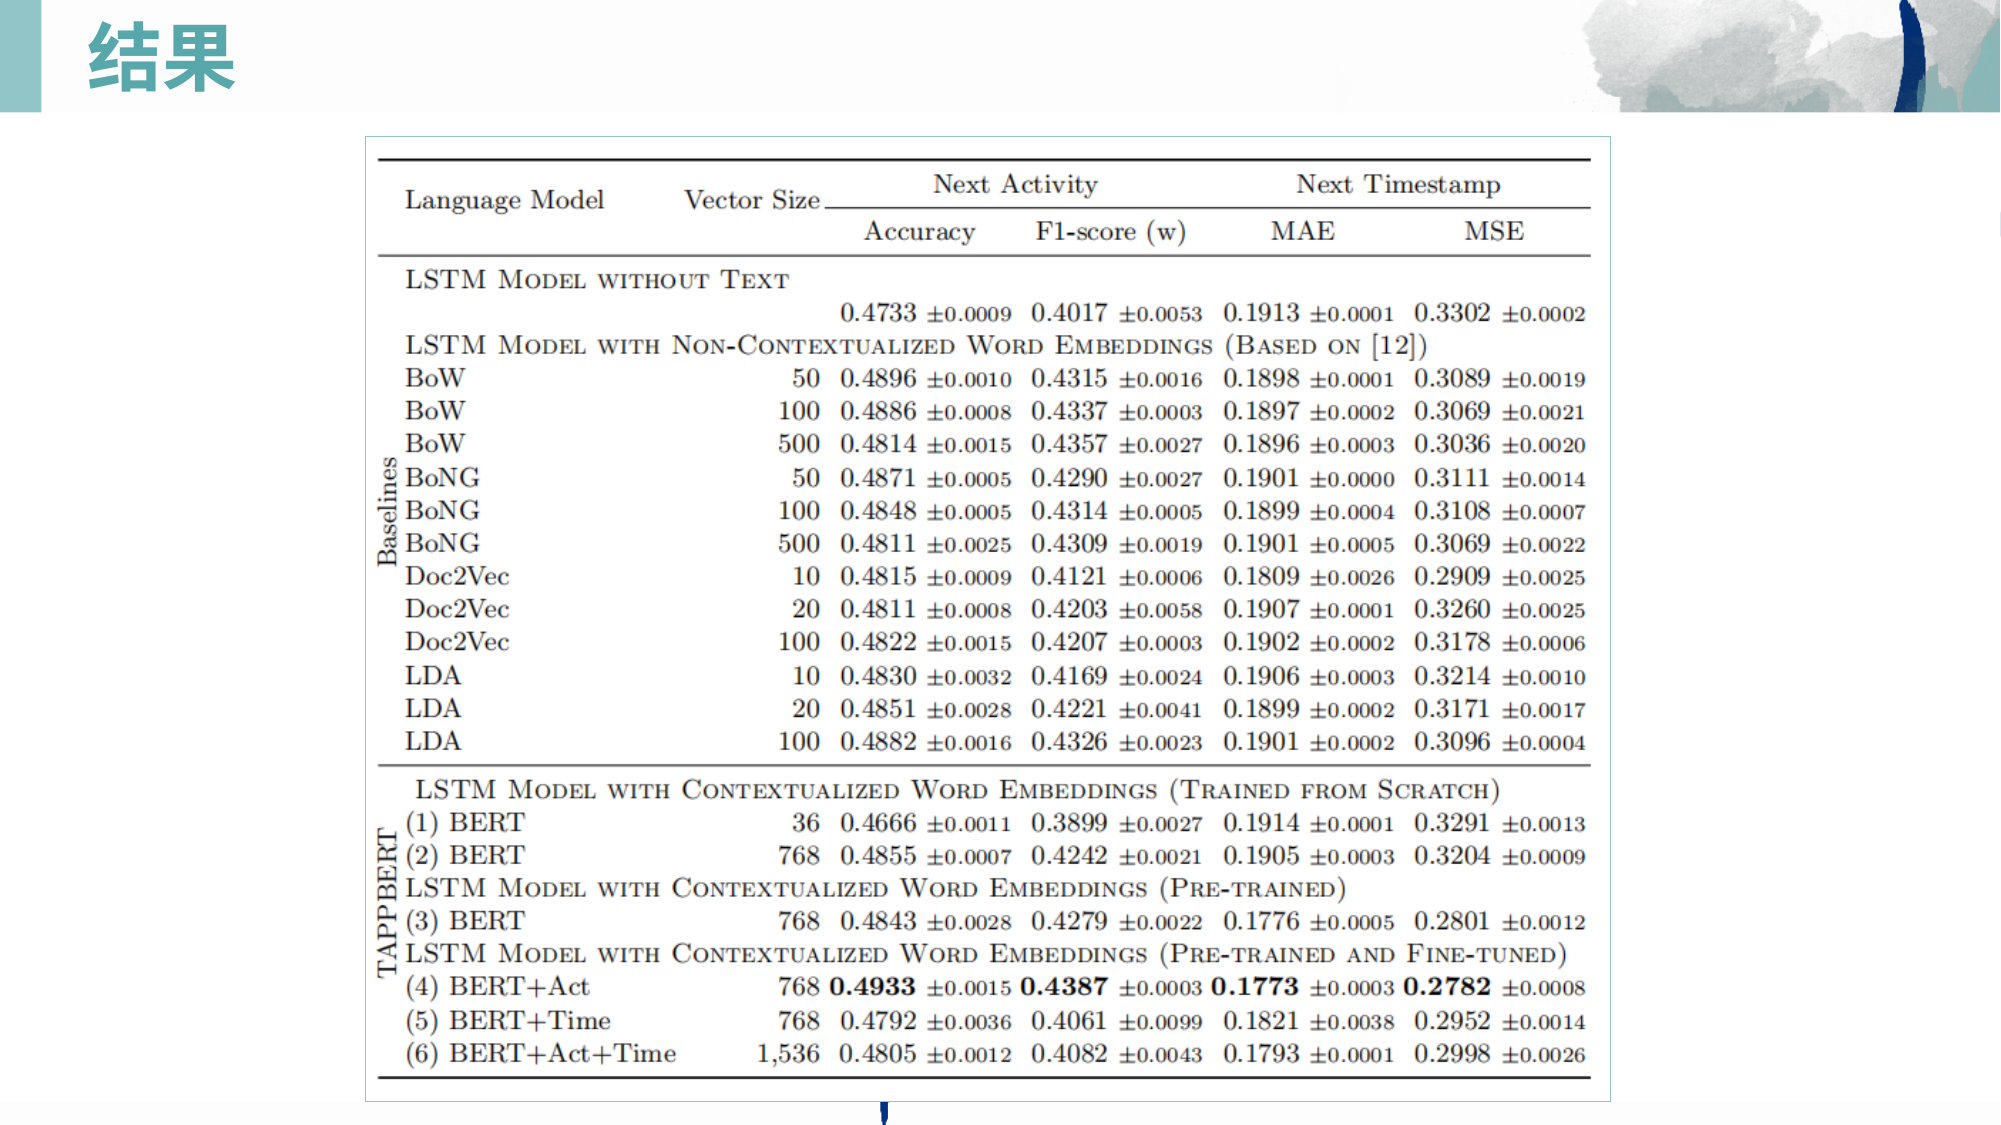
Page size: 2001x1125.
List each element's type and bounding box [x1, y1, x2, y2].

picture [0, 0, 2001, 1125]
text_box [0, 0, 2000, 1102]
